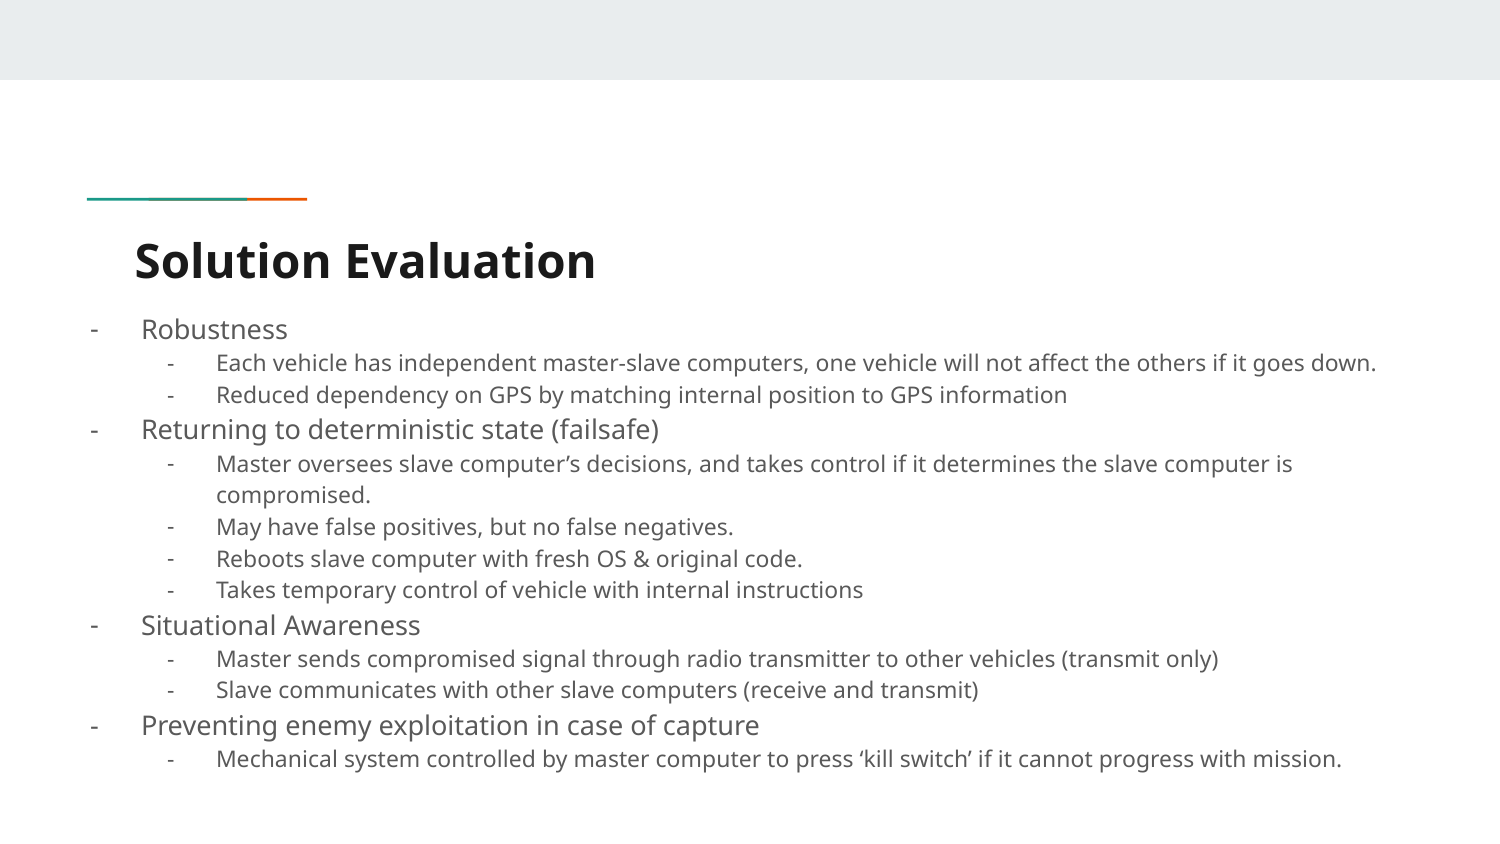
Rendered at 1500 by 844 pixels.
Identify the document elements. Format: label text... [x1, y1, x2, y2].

list Robustness Each vehicle has independent master-slave computers, one vehicle will not affect the others if it goes down. Reduced dependency on GPS by matching internal position to GPS information Returning to deterministic state (failsafe) Master oversees slave computer’s decisions, and takes control if it determines the slave computer is compromised. May have false positives, but no false negatives. Reboots slave computer with fresh OS & original code. Takes temporary control of vehicle with internal instructions Situational Awareness Master sends compromised signal through radio transmitter to other vehicles (transmit only) Slave communicates with other slave computers (receive and transmit) Preventing enemy exploitation in case of capture Mechanical system controlled by master computer to press ‘kill switch’ if it cannot progress with mission. [51, 292, 1449, 844]
title Solution Evaluation [119, 216, 1381, 292]
